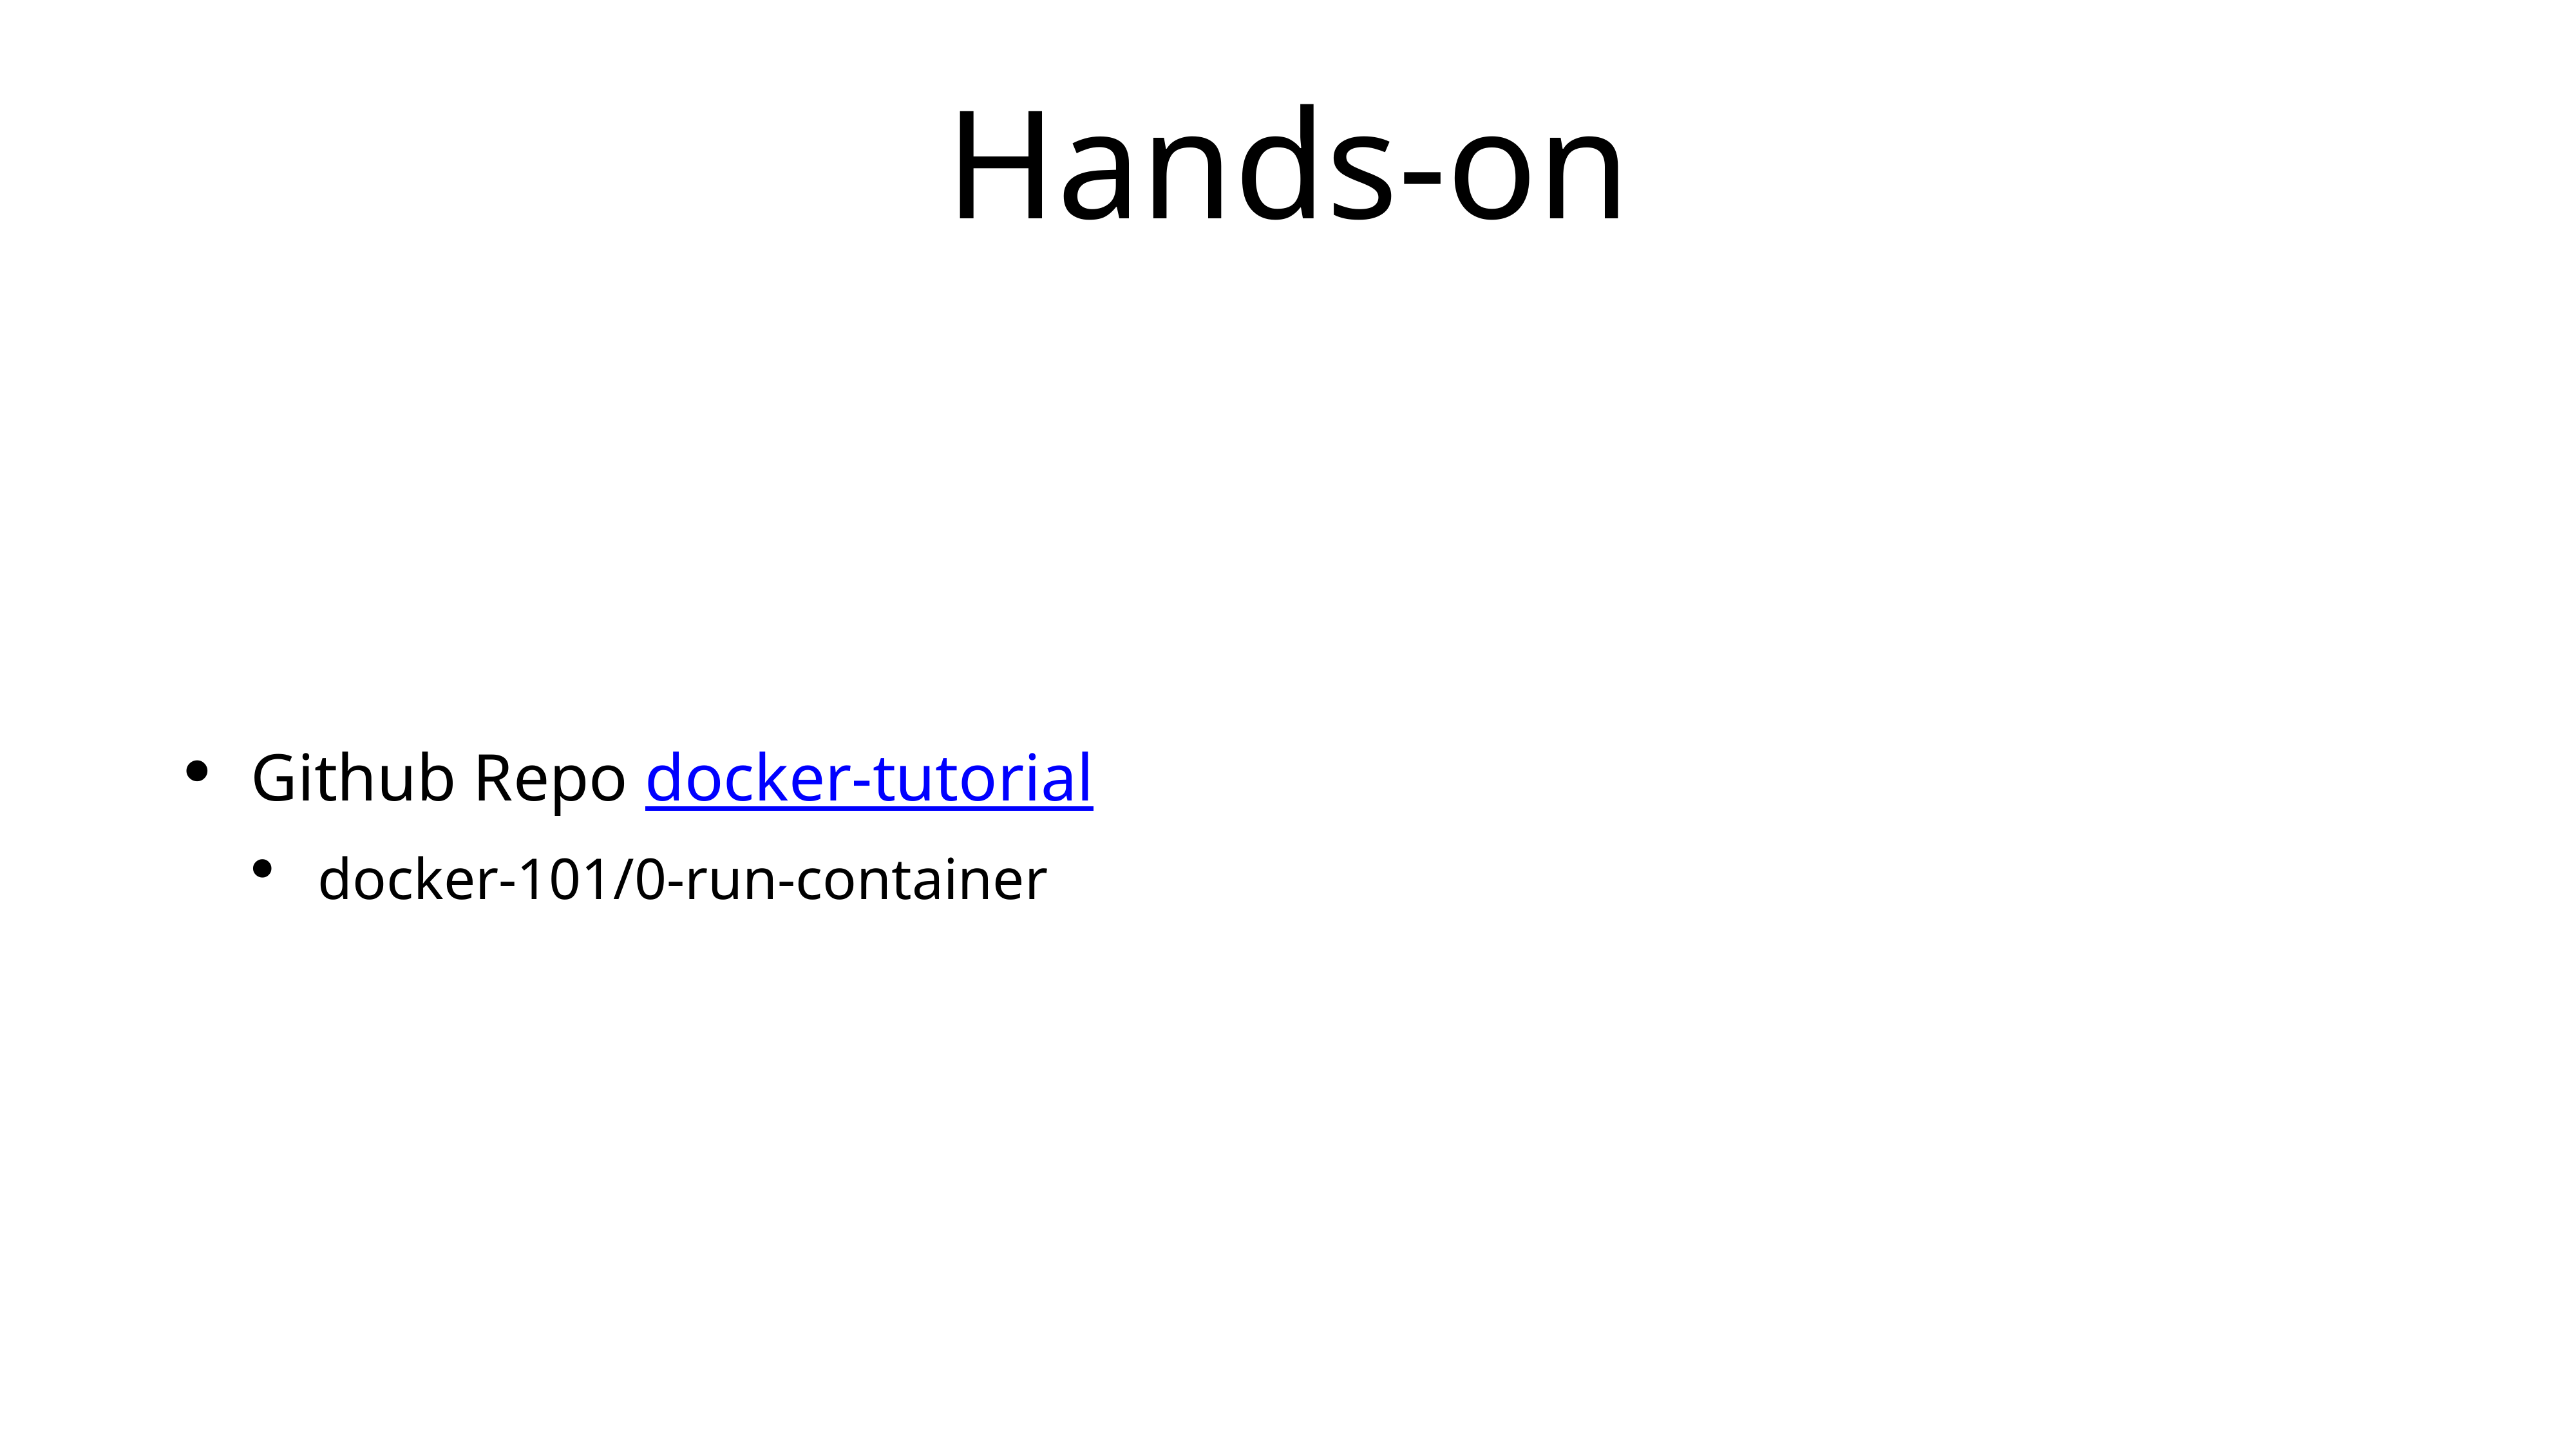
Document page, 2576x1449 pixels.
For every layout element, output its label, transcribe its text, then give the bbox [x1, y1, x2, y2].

title Hands-on [178, 37, 2398, 279]
list Github Repo docker-tutorial docker-101/0-run-container [178, 332, 2398, 1316]
